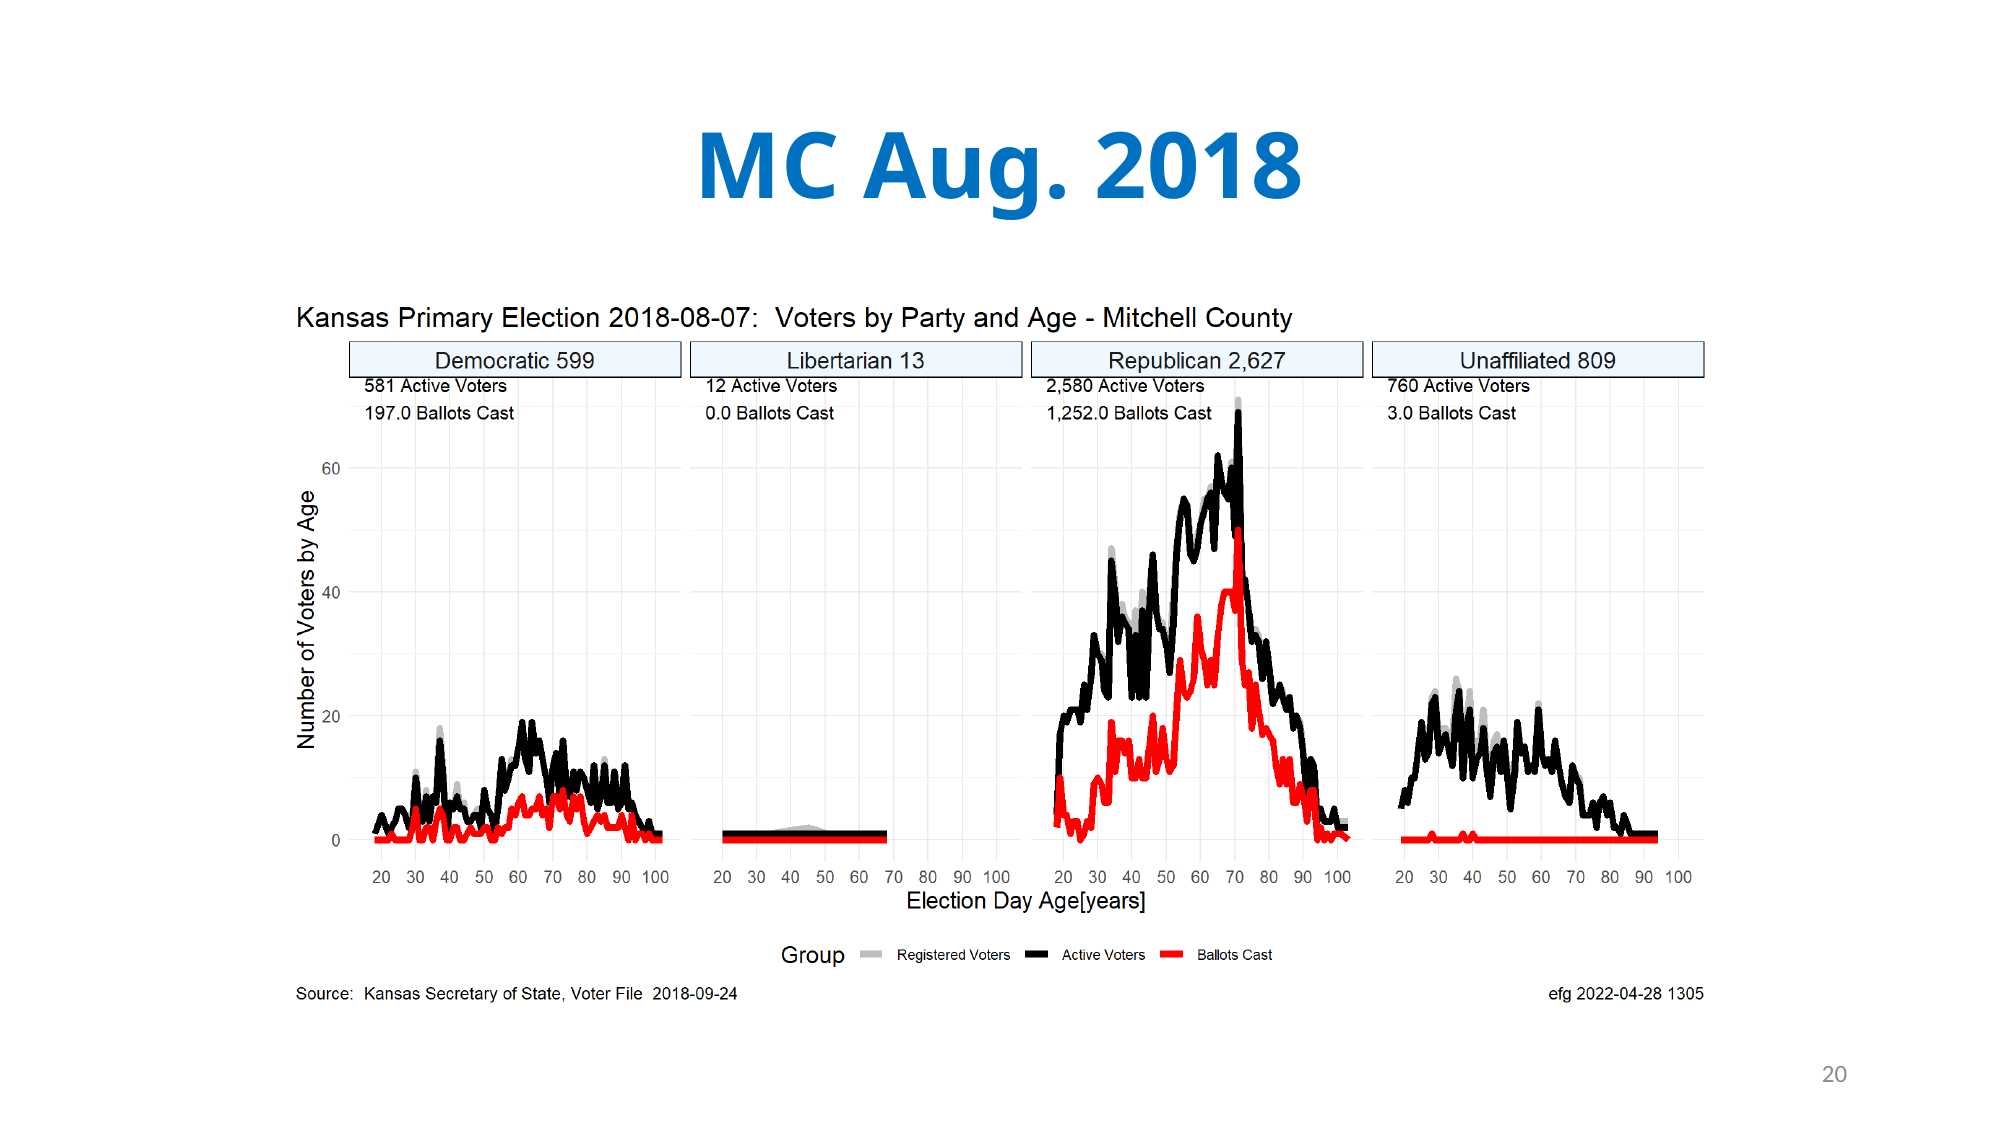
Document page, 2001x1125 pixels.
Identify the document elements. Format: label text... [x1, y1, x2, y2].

slide_number ‹#› [1412, 1042, 1863, 1103]
title MC Aug. 2018 [137, 59, 1863, 278]
picture [287, 297, 1713, 1011]
